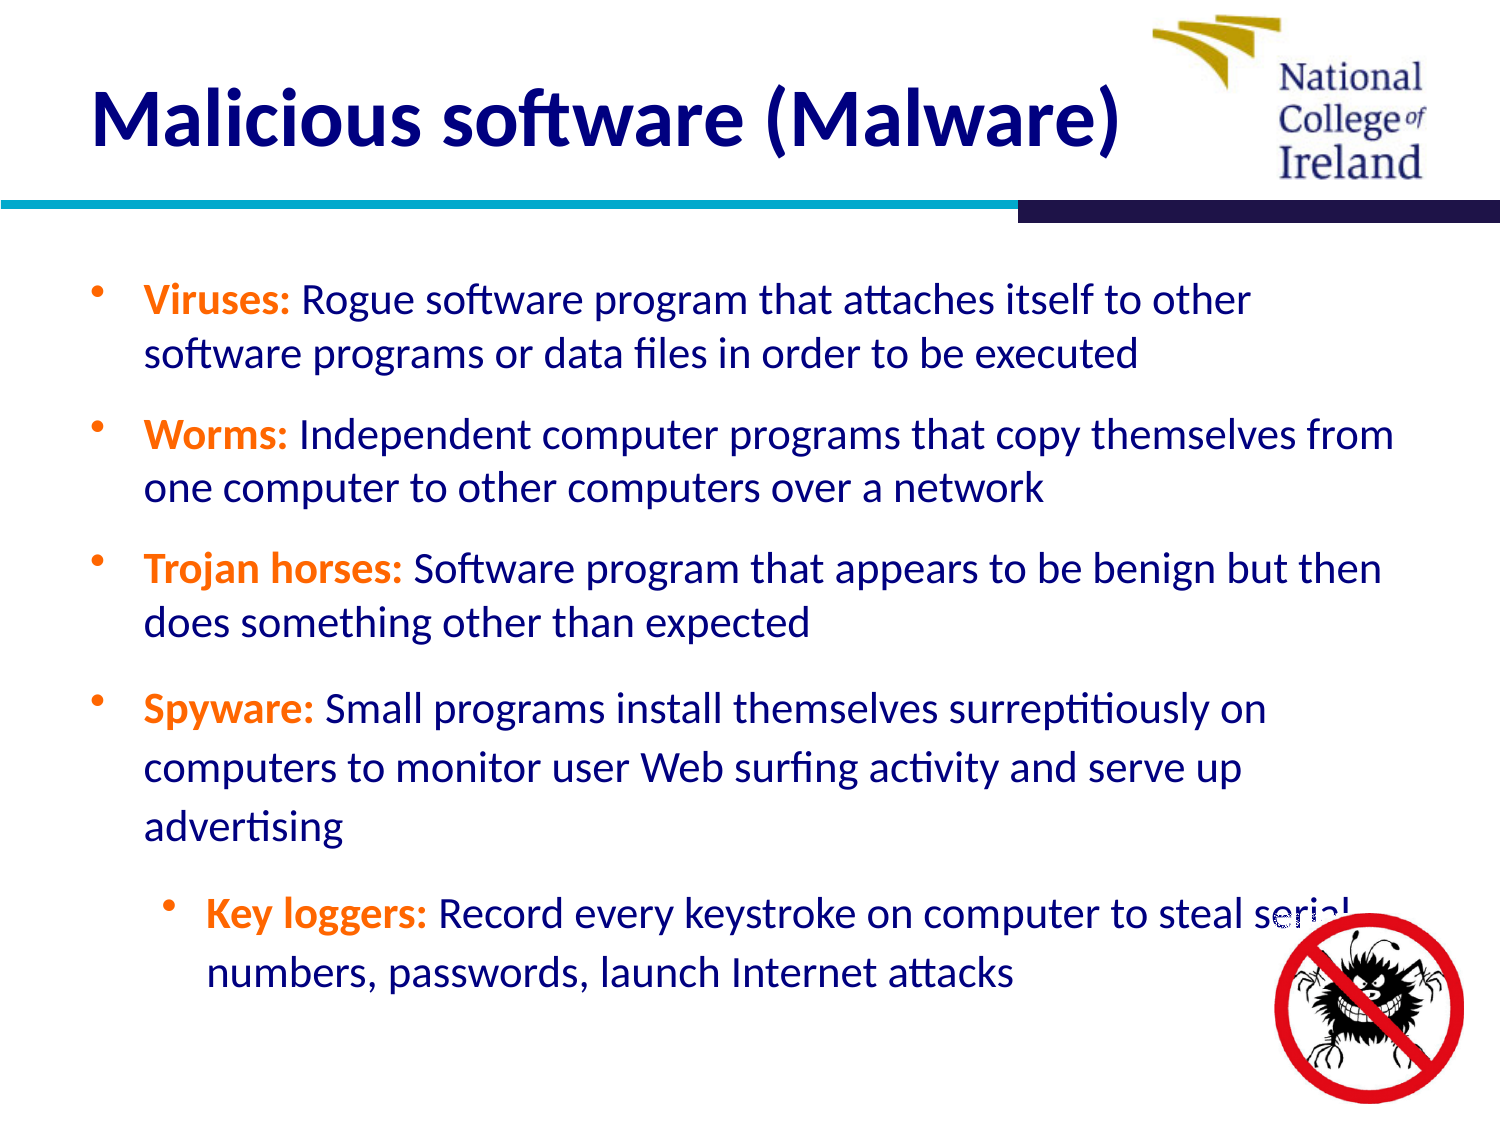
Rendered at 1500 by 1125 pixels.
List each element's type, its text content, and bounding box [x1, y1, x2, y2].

title Malicious software (Malware) [75, 19, 1425, 207]
list Viruses: Rogue software program that attaches itself to other software programs or data files in order to be executed Worms: Independent computer programs that copy themselves from one computer to other computers over a network Trojan horses: Software program that appears to be benign but then does something other than expected Spyware: Small programs install themselves surreptitiously on computers to monitor user Web surfing activity and serve up advertising Key loggers: Record every keystroke on computer to steal serial numbers, passwords, launch Internet attacks [75, 262, 1425, 1005]
picture [1261, 908, 1469, 1107]
